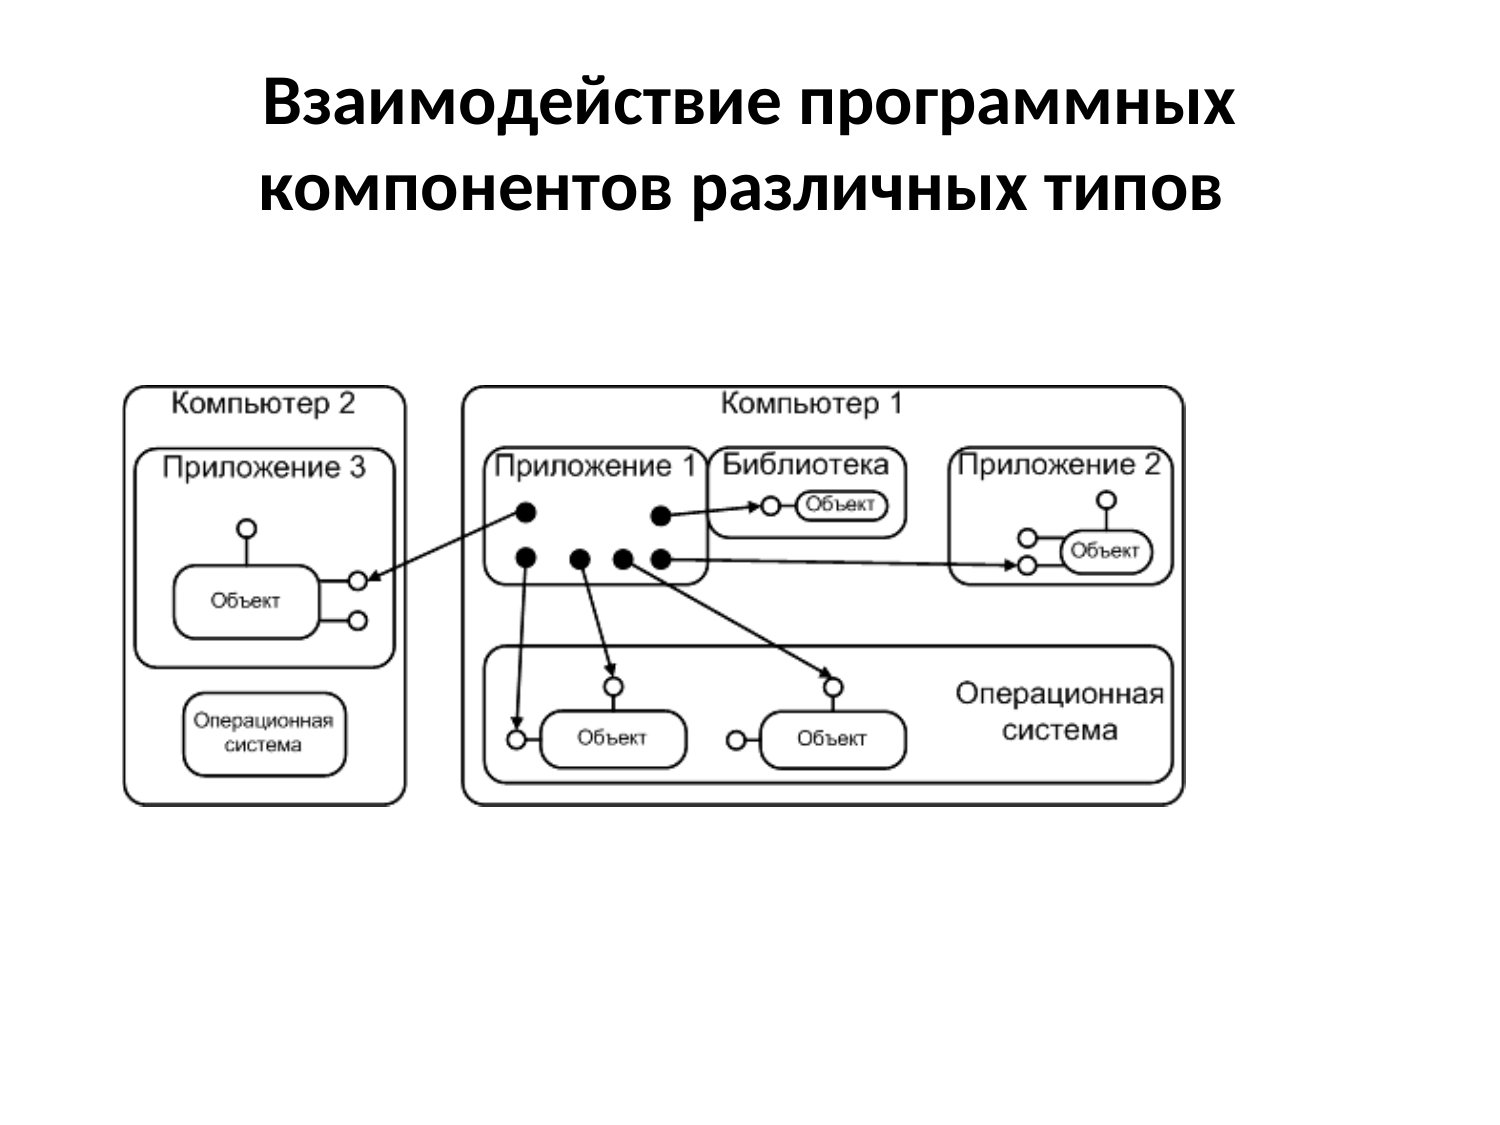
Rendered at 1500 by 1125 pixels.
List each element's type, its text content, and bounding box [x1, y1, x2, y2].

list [122, 385, 1187, 807]
title Взаимодействие программных компонентов различных типов [75, 45, 1425, 233]
